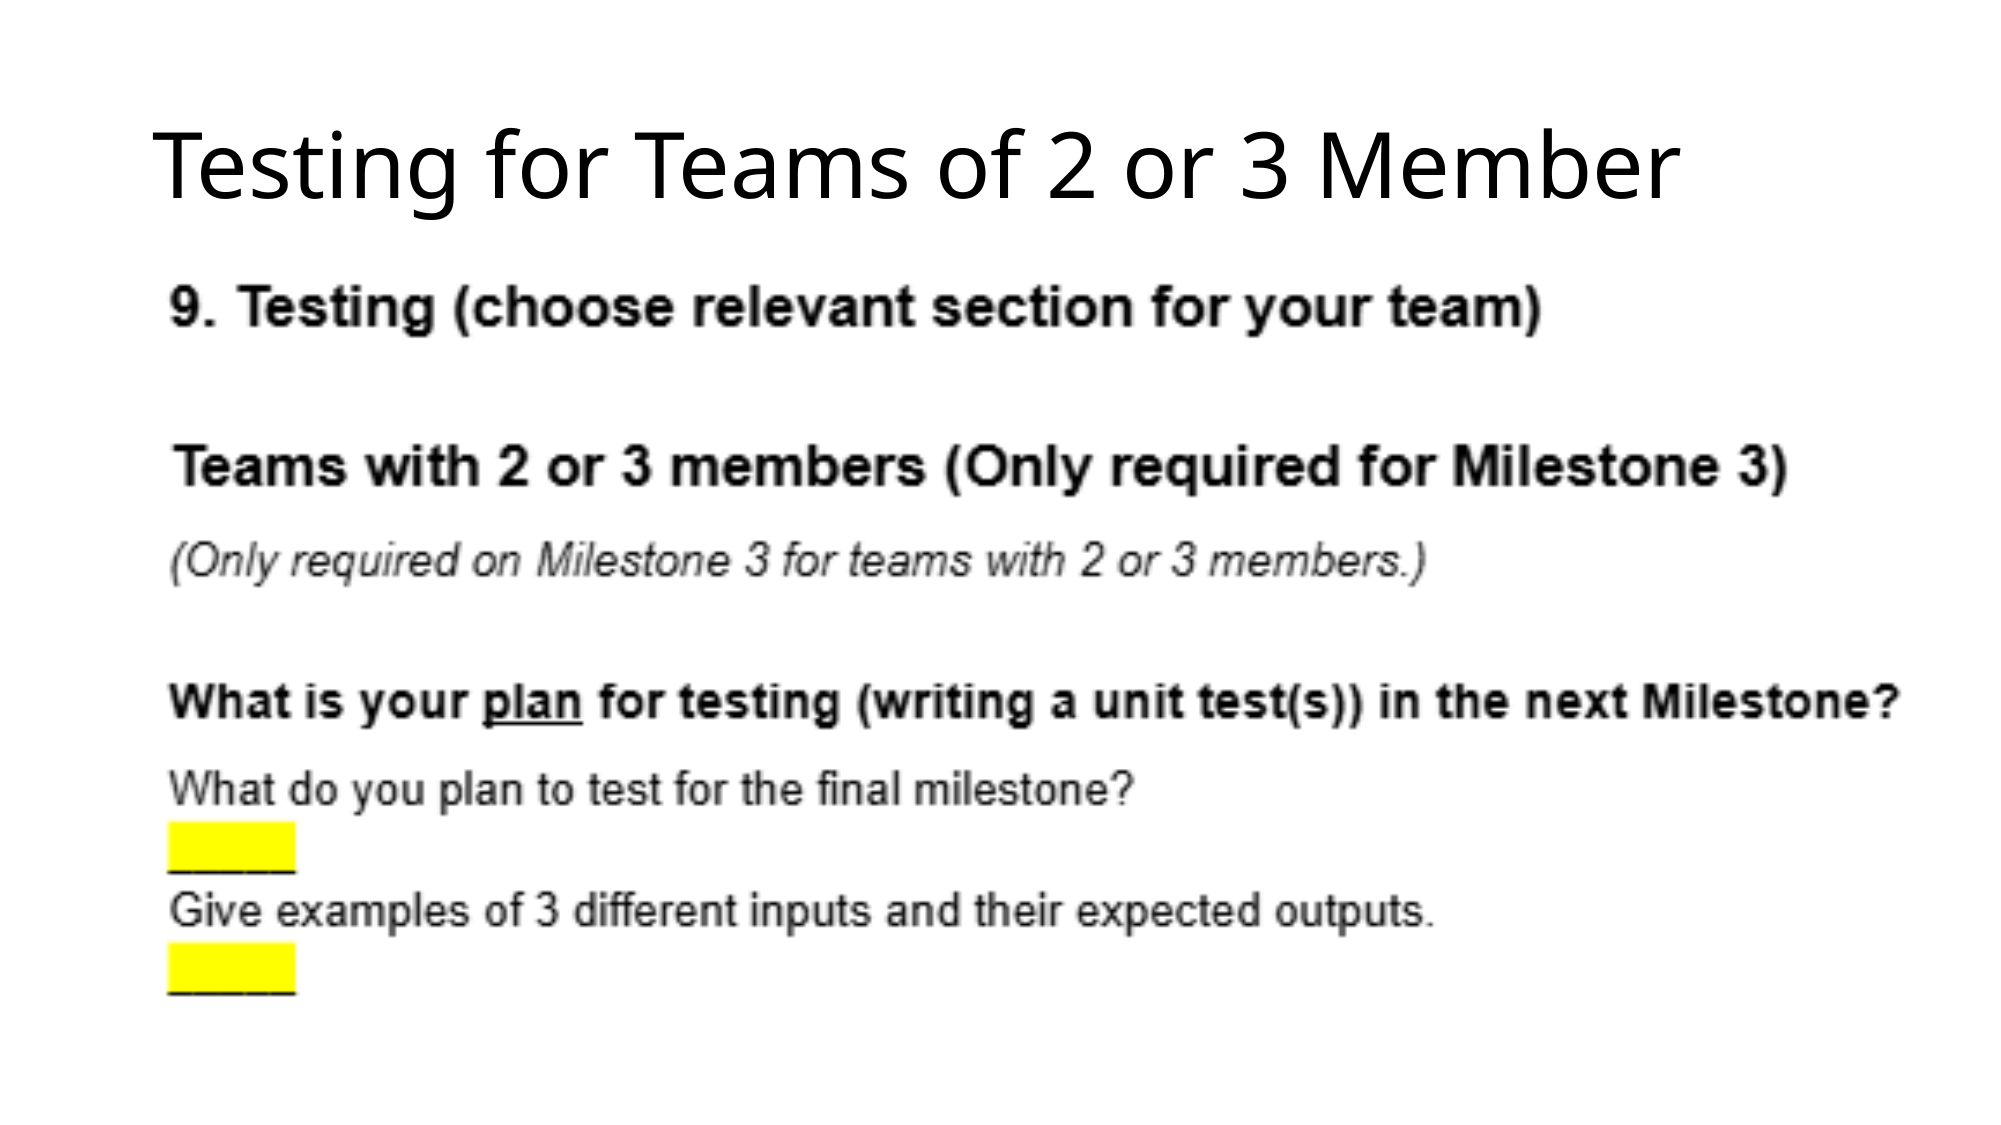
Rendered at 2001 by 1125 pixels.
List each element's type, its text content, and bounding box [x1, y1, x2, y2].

picture [137, 248, 2001, 1082]
title Testing for Teams of 2 or 3 Member [137, 59, 1863, 248]
